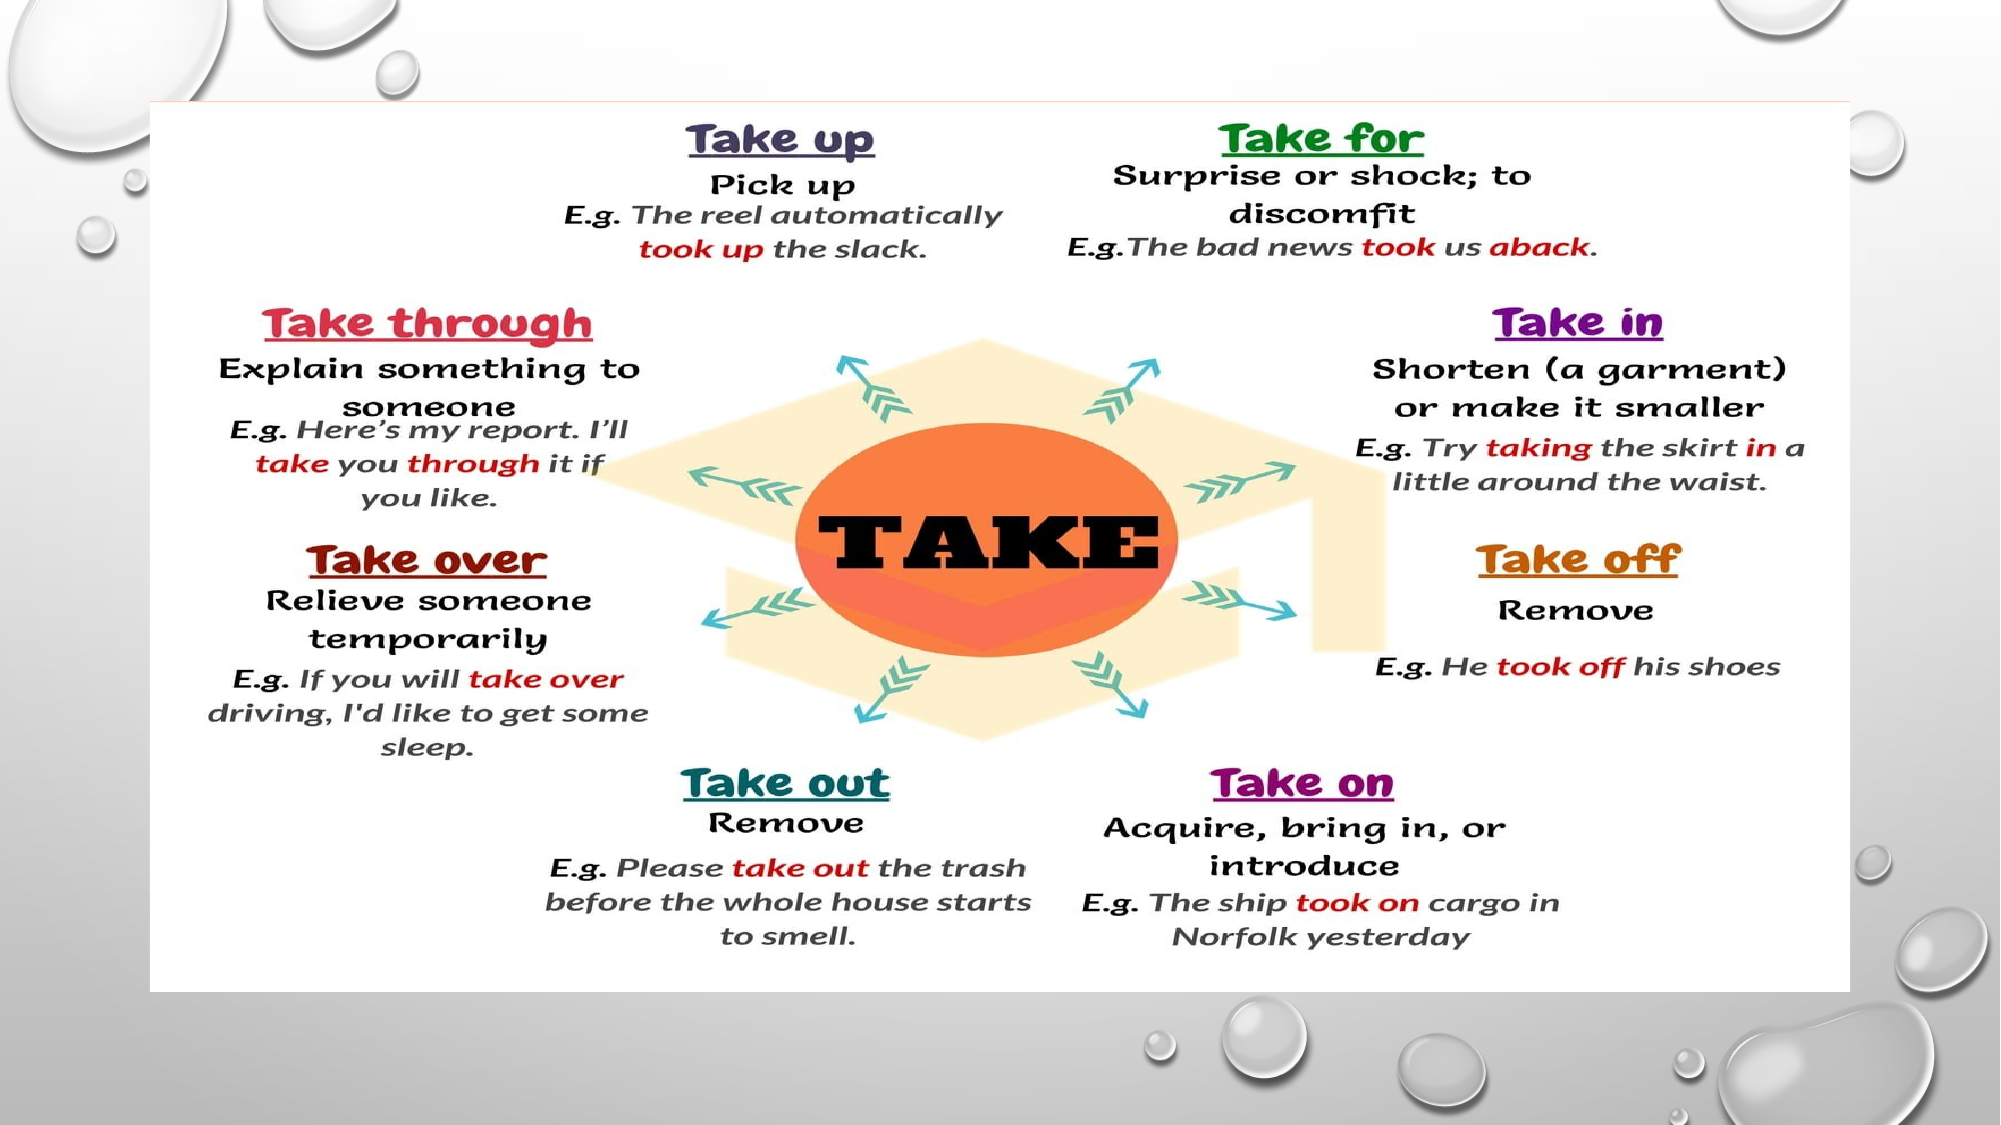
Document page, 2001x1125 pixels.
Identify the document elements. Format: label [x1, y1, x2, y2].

picture [0, 0, 2000, 1125]
list [149, 101, 1851, 992]
